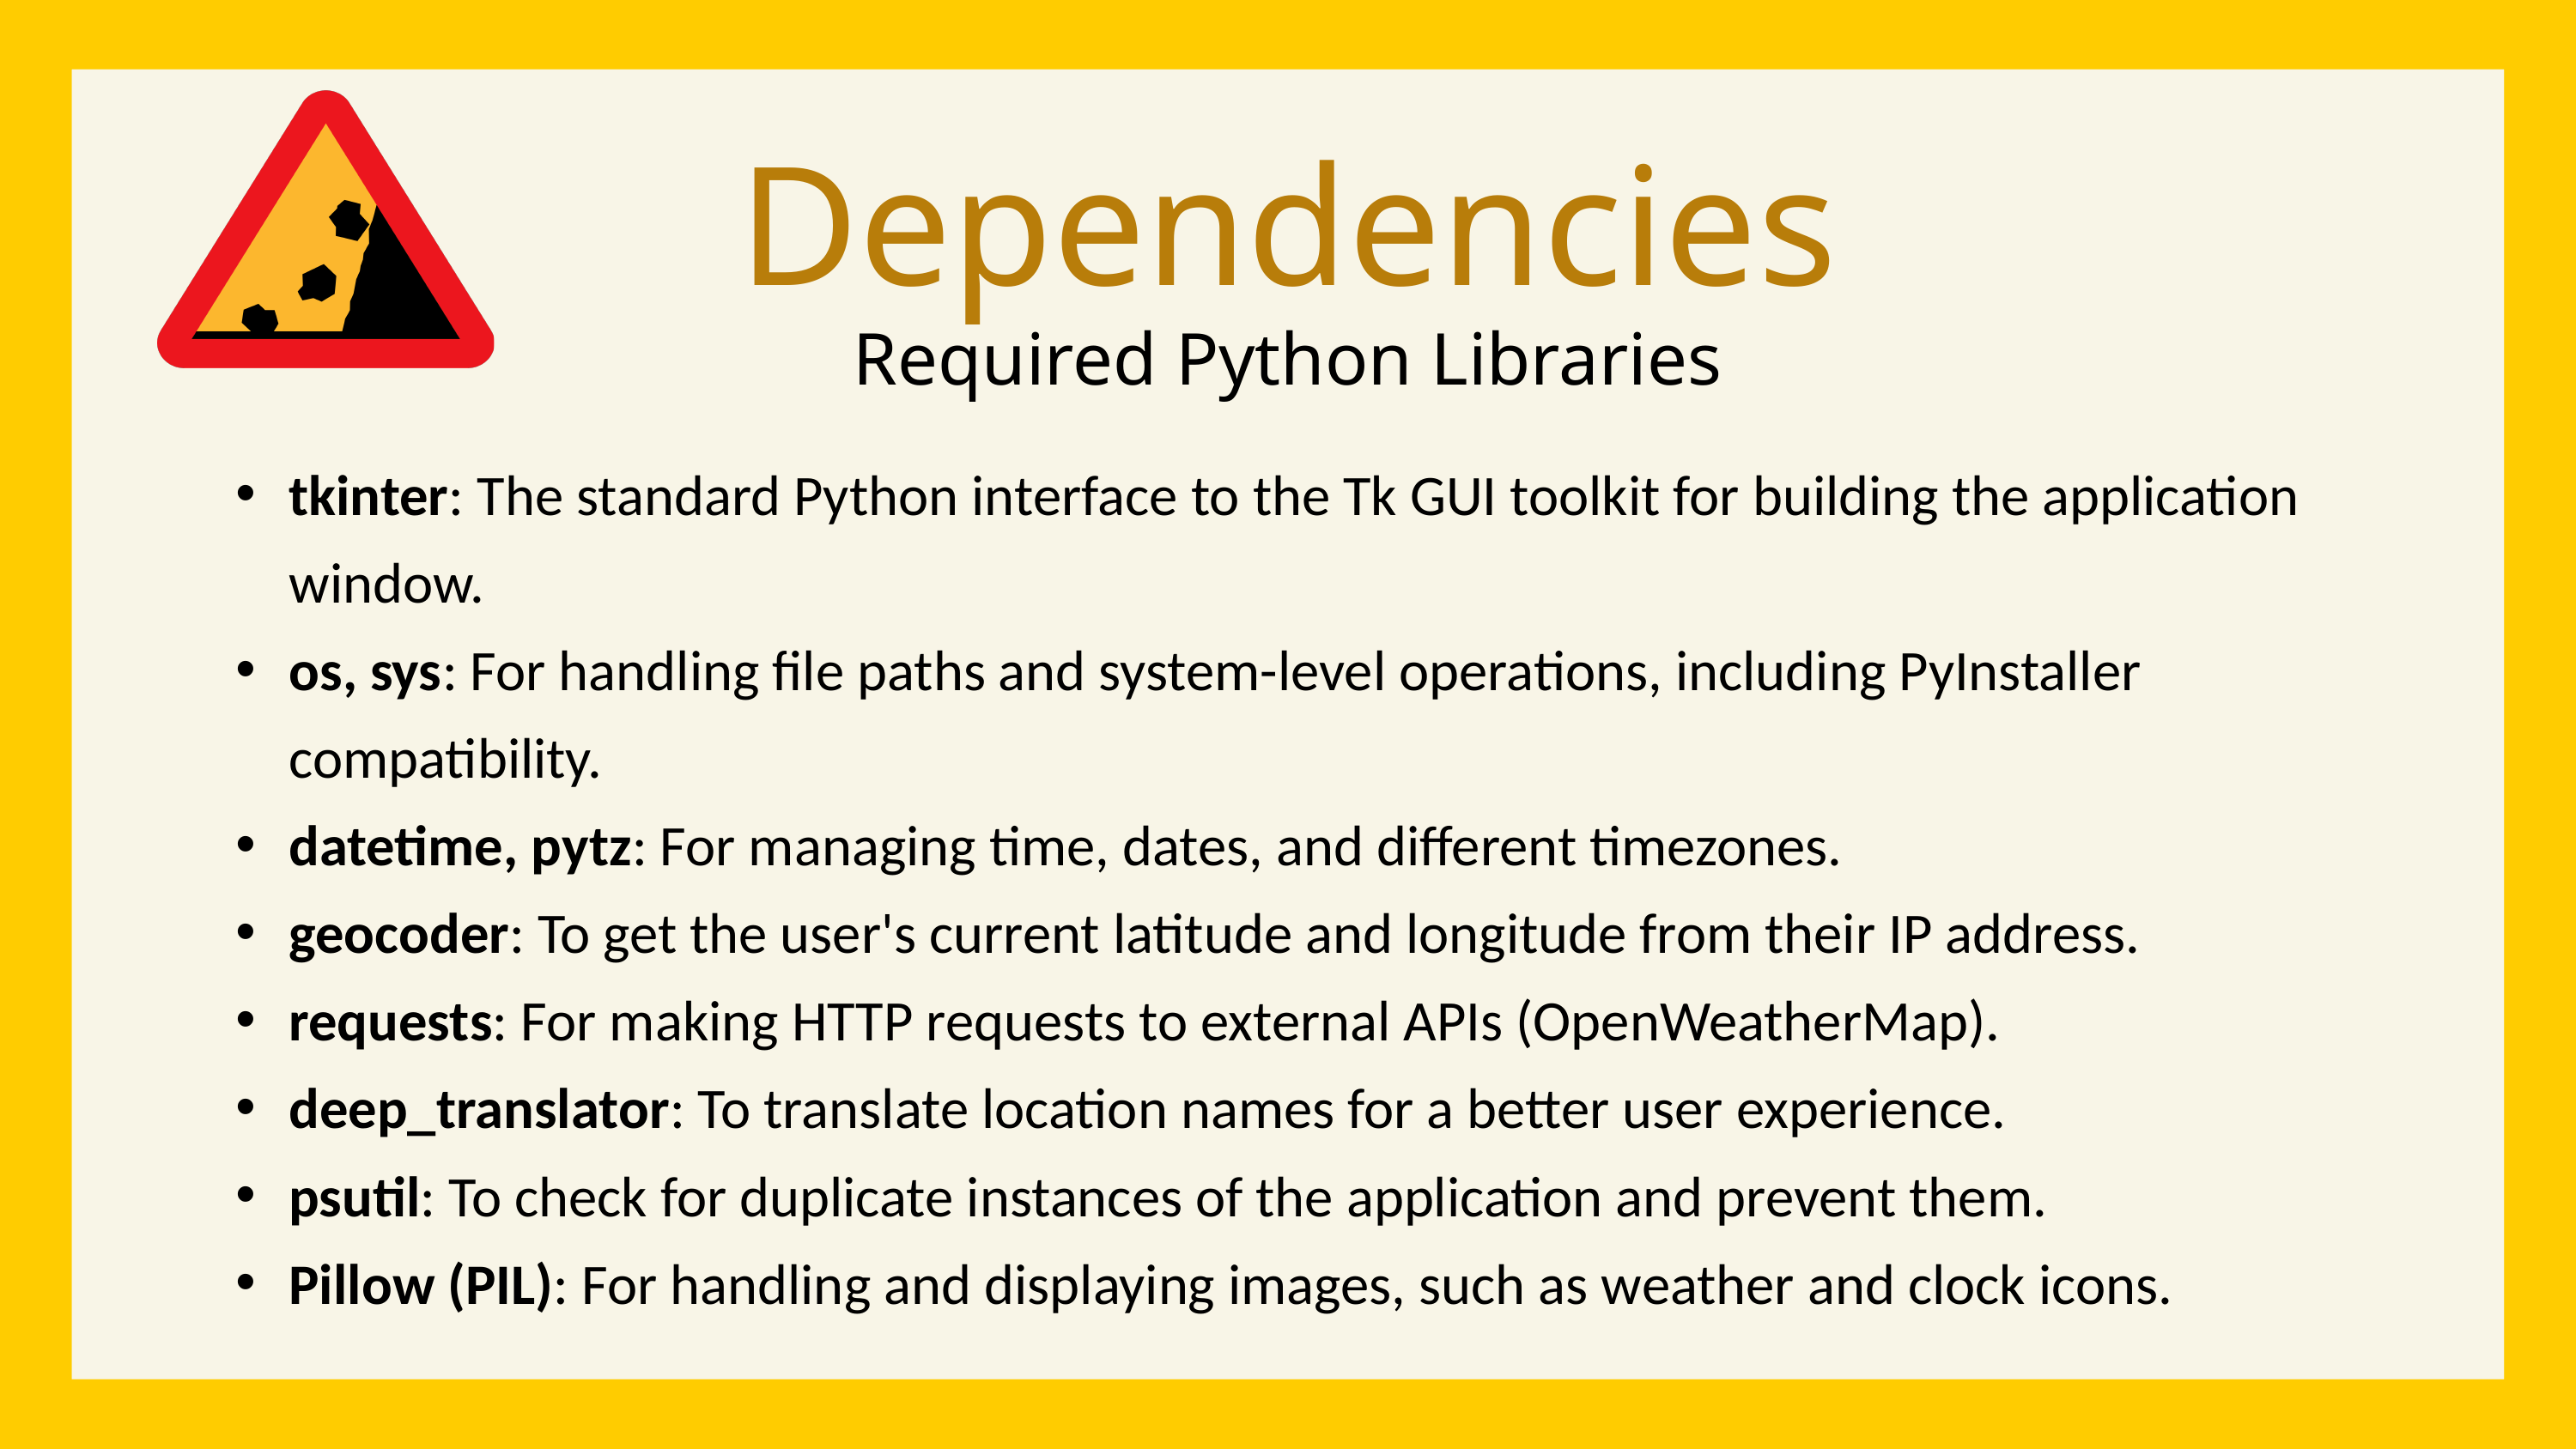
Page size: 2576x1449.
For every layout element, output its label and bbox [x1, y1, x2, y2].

text_box [71, 69, 2505, 1379]
